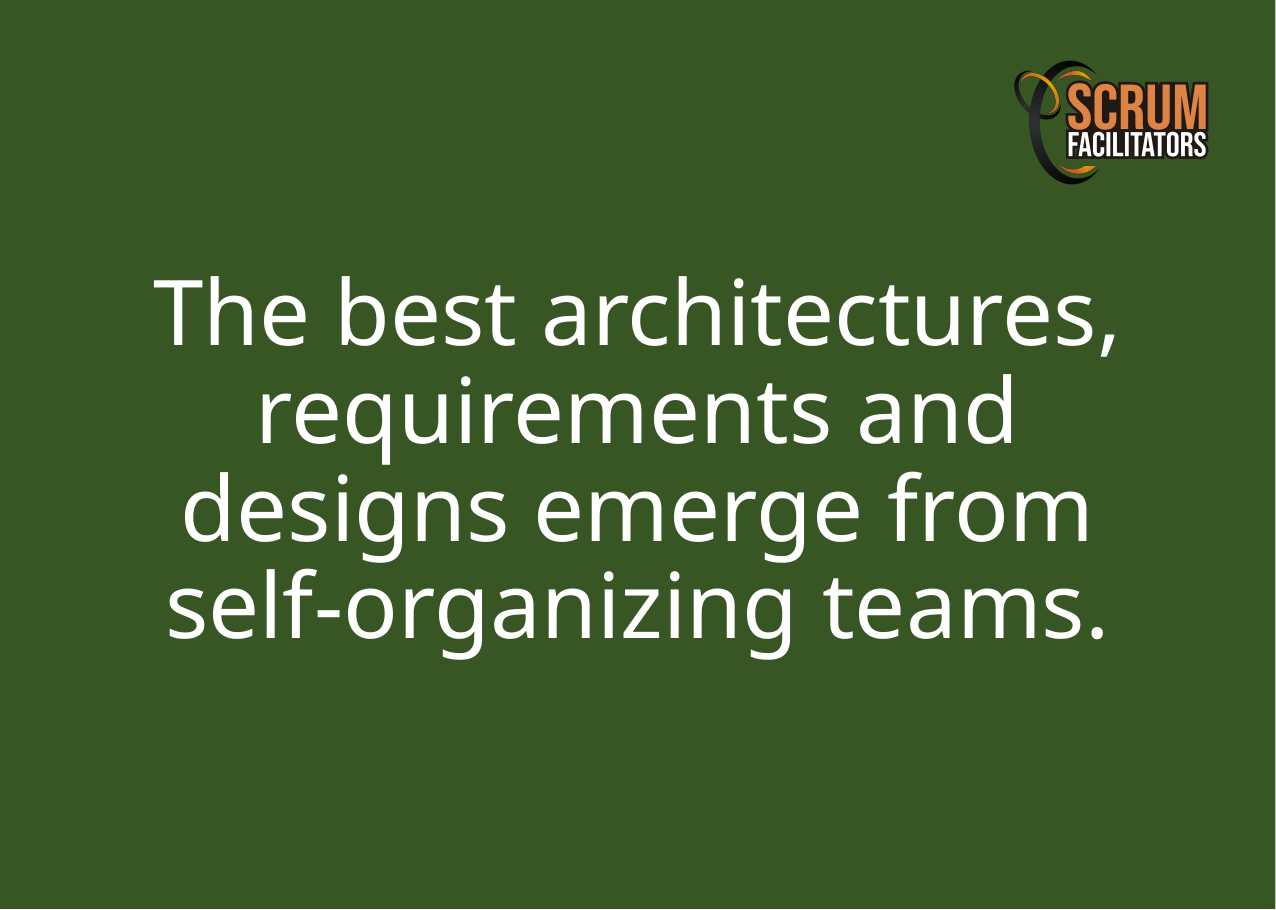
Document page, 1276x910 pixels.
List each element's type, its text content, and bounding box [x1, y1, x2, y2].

list The best architectures, requirements and designs emerge from self-organizing teams. [132, 291, 1143, 618]
picture [1011, 57, 1211, 187]
